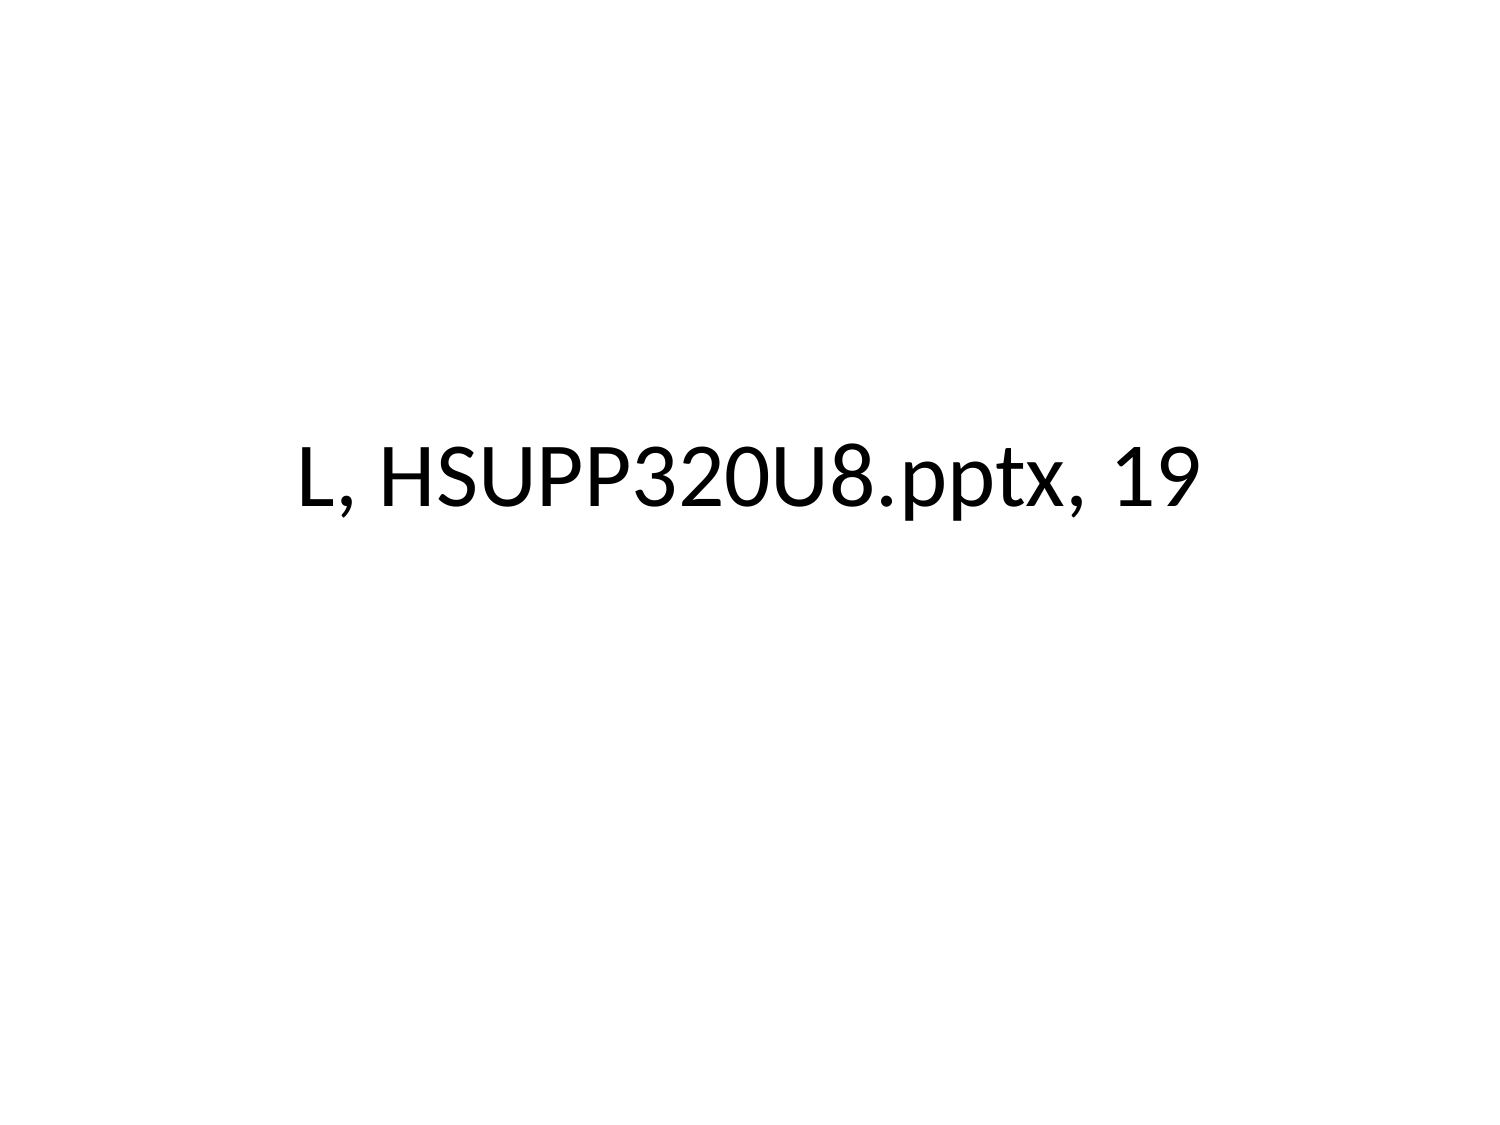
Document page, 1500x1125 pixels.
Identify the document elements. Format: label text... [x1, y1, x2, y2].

title L, HSUPP320U8.pptx, 19 [112, 349, 1388, 591]
